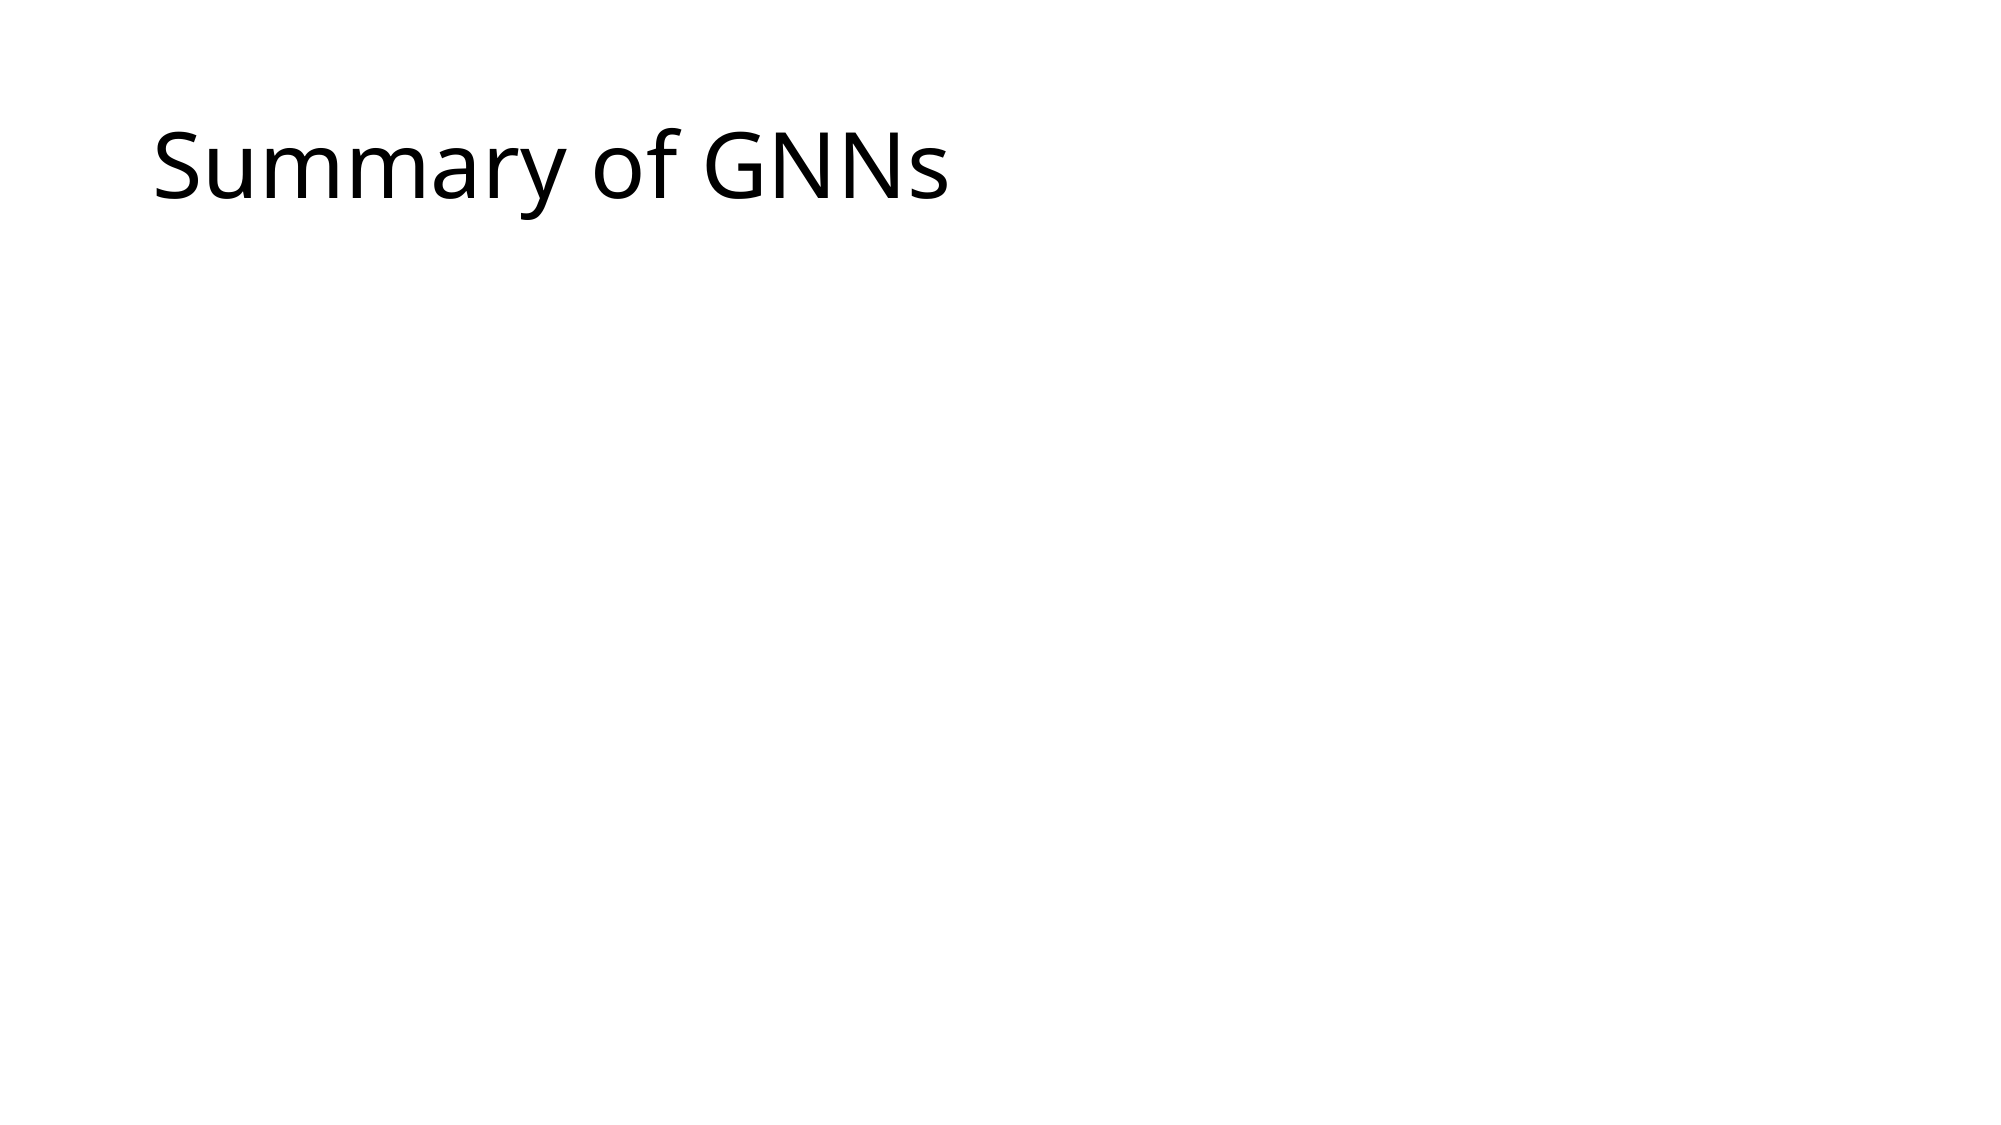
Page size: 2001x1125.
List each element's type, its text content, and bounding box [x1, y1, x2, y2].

title Summary of GNNs [137, 59, 1863, 278]
